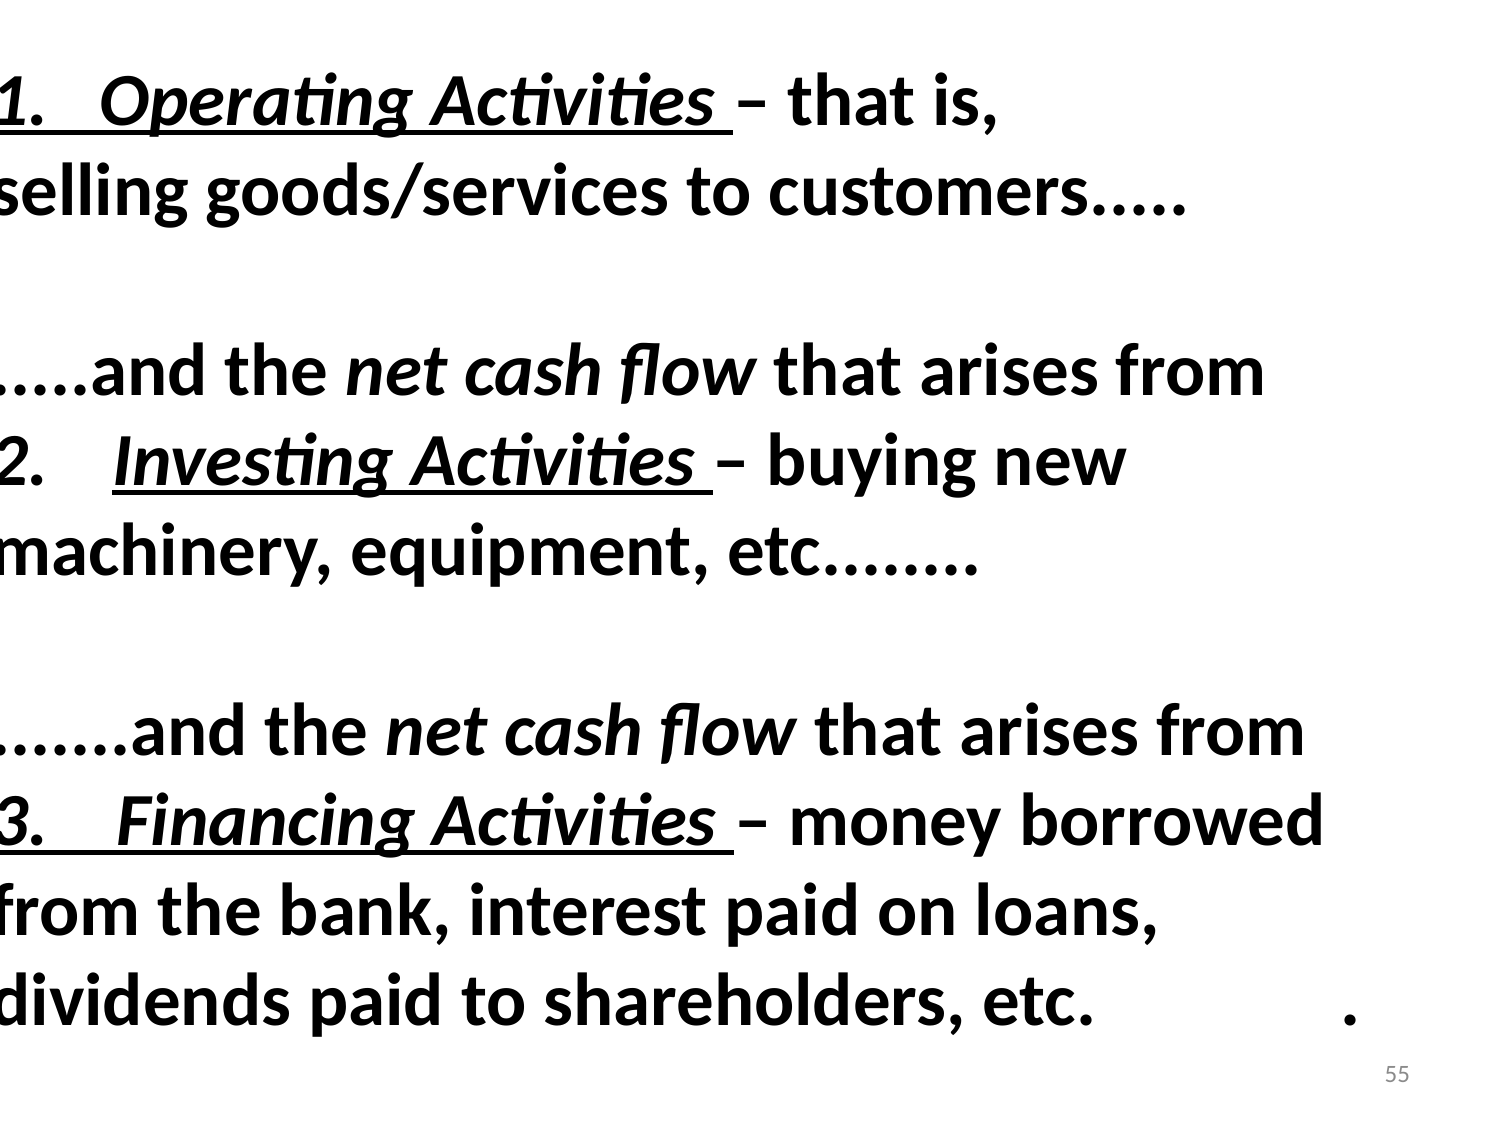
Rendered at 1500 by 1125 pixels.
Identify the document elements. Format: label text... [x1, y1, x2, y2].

slide_number 55 [1074, 1048, 1425, 1103]
text_box 1. Operating Activities – that is, selling goods/services to customers..... .....and the net cash flow that arises from Investing Activities – buying new machinery, equipment, etc........ .......and the net cash flow that arises from 3. Financing Activities – money borrowed from the bank, interest paid on loans, dividends paid to shareholders, etc. . [0, 42, 1497, 1048]
